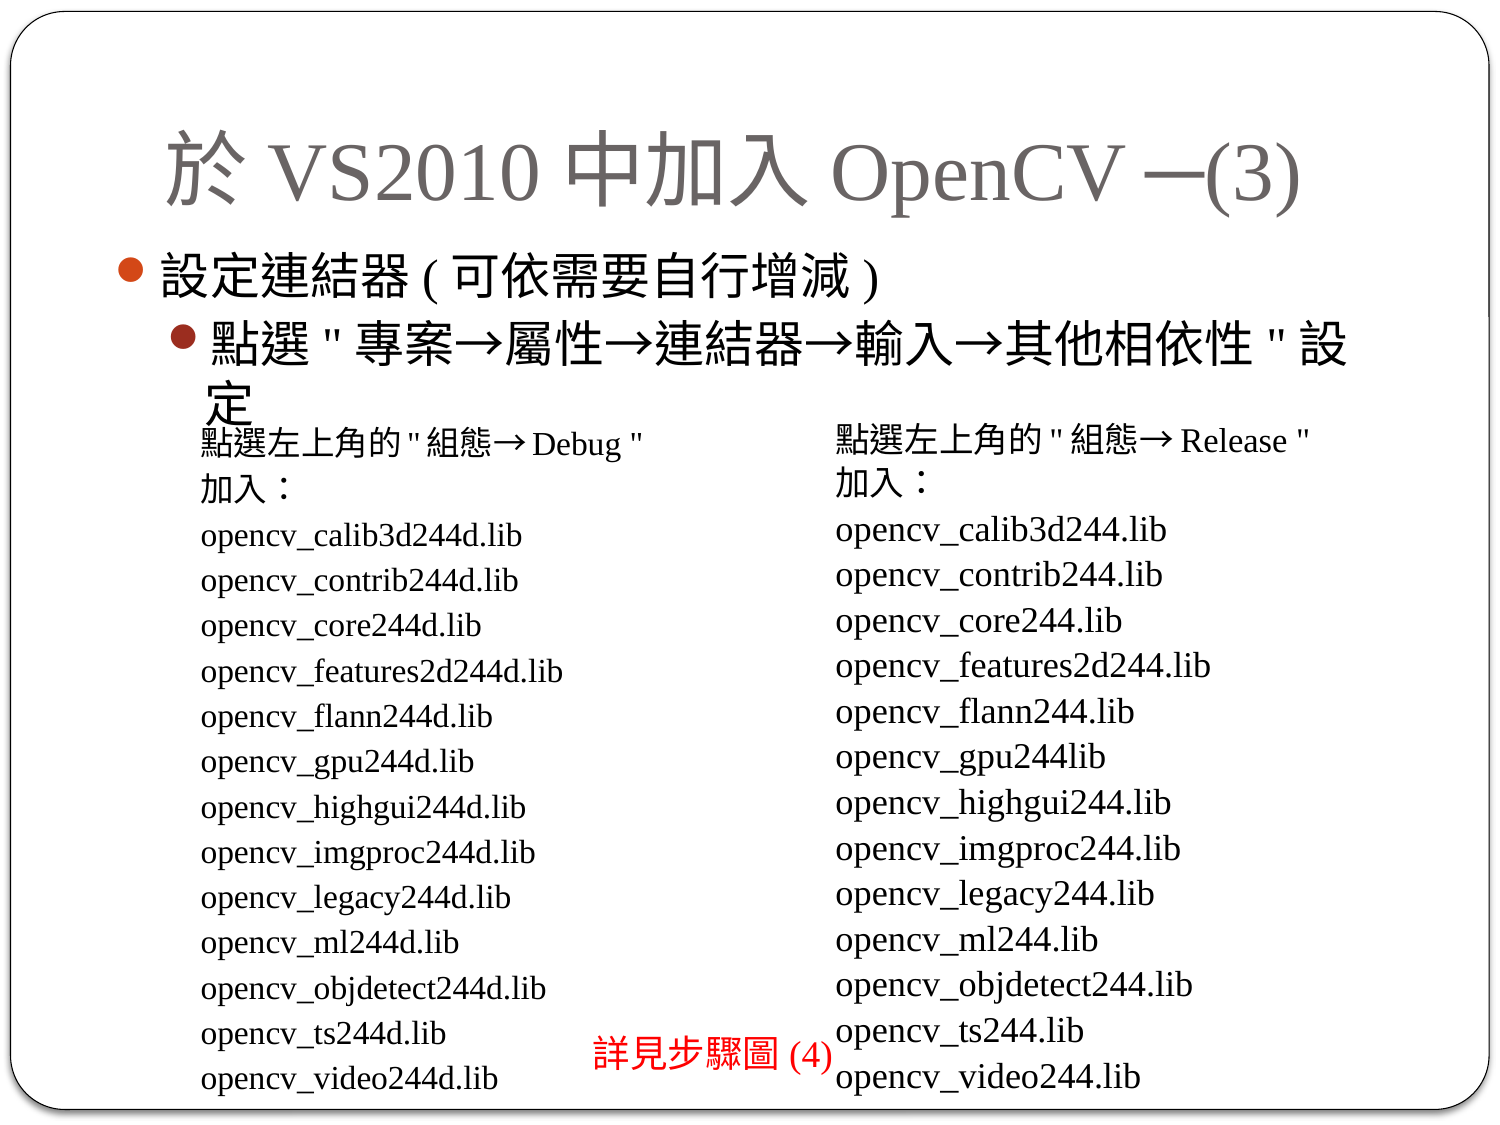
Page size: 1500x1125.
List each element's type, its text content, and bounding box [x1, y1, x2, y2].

text_box 點選左上角的"組態→Debug " 加入： opencv_calib3d244d.lib opencv_contrib244d.lib opencv_core244d.lib opencv_features2d244d.lib opencv_flann244d.lib opencv_gpu244d.lib opencv_highgui244d.lib opencv_imgproc244d.lib opencv_legacy244d.lib opencv_ml244d.lib opencv_objdetect244d.lib opencv_ts244d.lib opencv_video244d.lib [135, 414, 798, 1106]
text_box 詳見步驟圖(4) [577, 1023, 848, 1083]
text_box 點選左上角的"組態→Release " 加入： opencv_calib3d244.lib opencv_contrib244.lib opencv_core244.lib opencv_features2d244.lib opencv_flann244.lib opencv_gpu244lib opencv_highgui244.lib opencv_imgproc244.lib opencv_legacy244.lib opencv_ml244.lib opencv_objdetect244.lib opencv_ts244.lib opencv_video244.lib [798, 414, 1436, 1106]
list 設定連結器(可依需要自行增減) 點選"專案→屬性→連結器→輸入→其他相依性"設定 [100, 237, 1376, 988]
title 於VS2010中加入OpenCV ─(3) [150, 45, 1425, 233]
